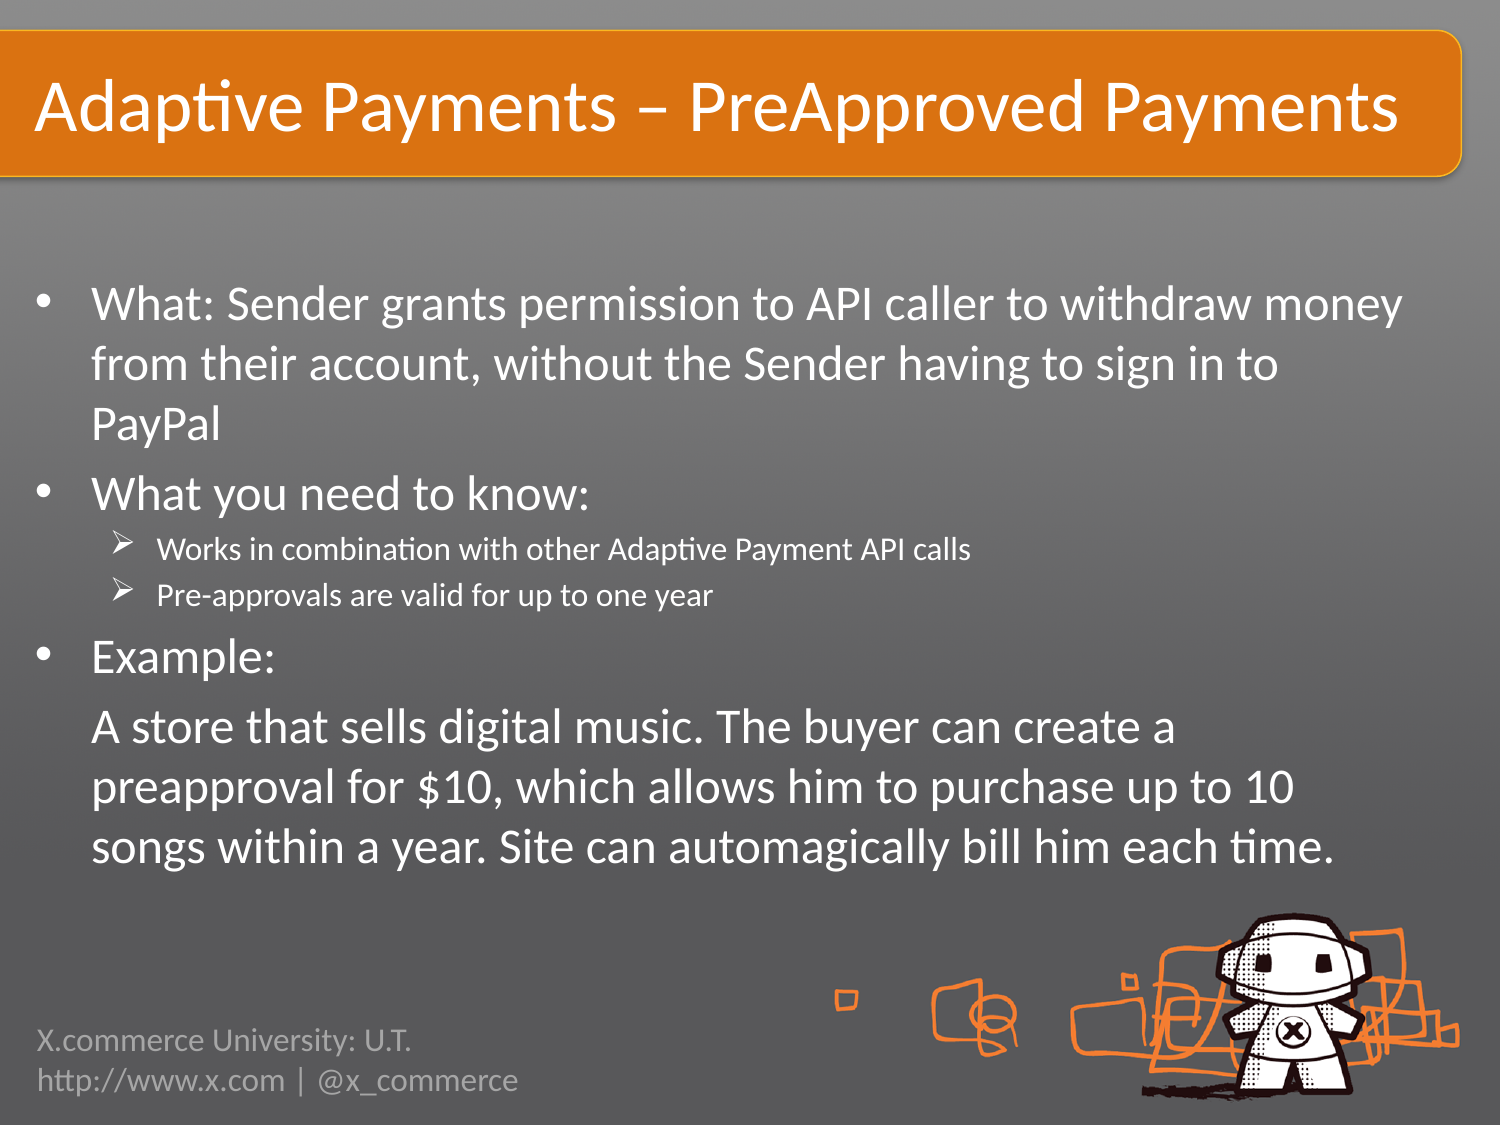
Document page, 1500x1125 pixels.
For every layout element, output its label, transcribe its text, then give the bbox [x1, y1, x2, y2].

list What: Sender grants permission to API caller to withdraw money from their account, without the Sender having to sign in to PayPal What you need to know: Works in combination with other Adaptive Payment API calls Pre-approvals are valid for up to one year Example: A store that sells digital music. The buyer can create a preapproval for $10, which allows him to purchase up to 10 songs within a year. Site can automagically bill him each time. [19, 262, 1425, 1005]
title Adaptive Payments – PreApproved Payments [19, 39, 1433, 165]
picture [0, 0, 1500, 1125]
